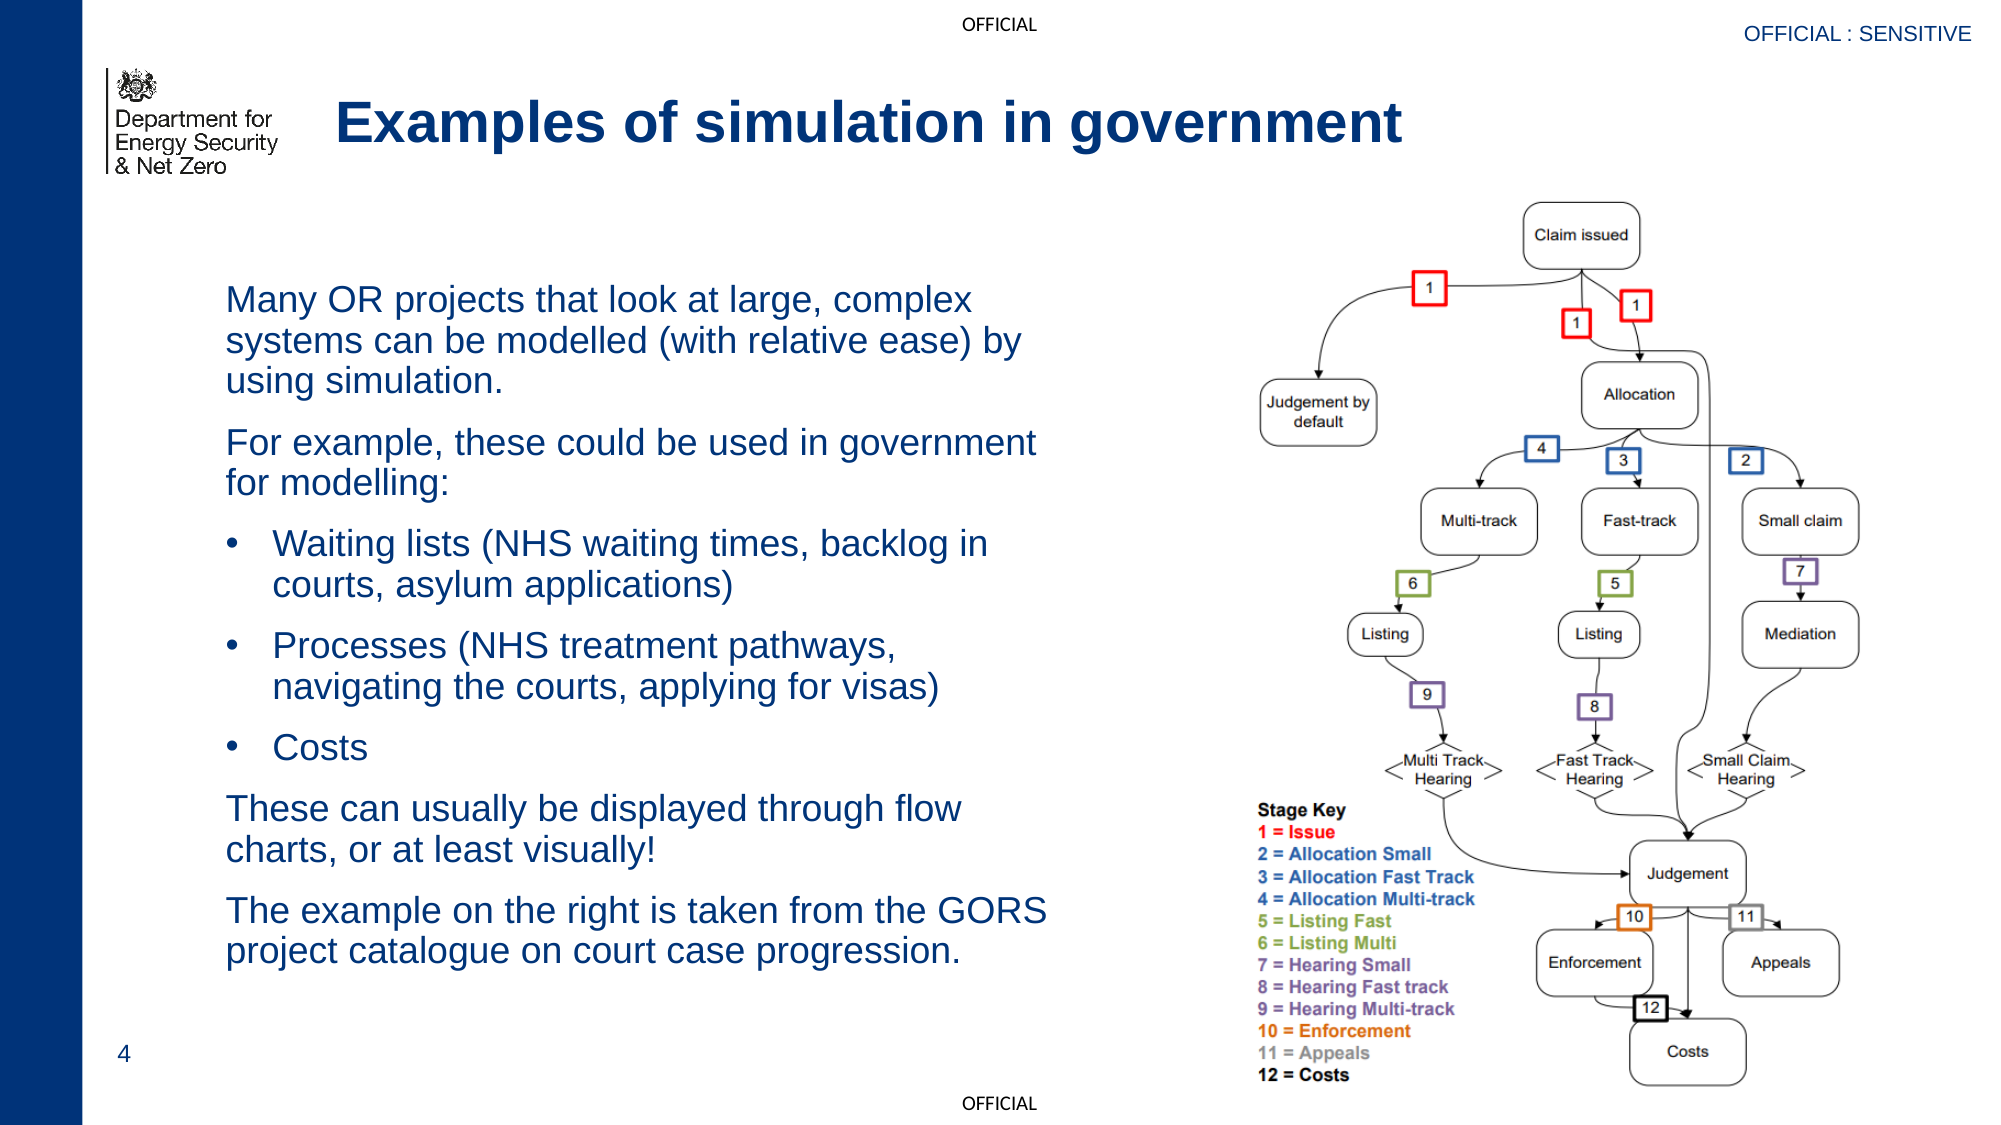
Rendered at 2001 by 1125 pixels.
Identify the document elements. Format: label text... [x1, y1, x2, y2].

picture [106, 68, 278, 174]
picture [1225, 181, 1882, 1113]
title Examples of simulation in government [320, 30, 1503, 163]
list Many OR projects that look at large, complex systems can be modelled (with relative ease) by using simulation. For example, these could be used in government for modelling: Waiting lists (NHS waiting times, backlog in courts, asylum applications) Processes (NHS treatment pathways, navigating the courts, applying for visas) Costs These can usually be displayed through flow charts, or at least visually! The example on the right is taken from the GORS project catalogue on court case progression. [210, 273, 1087, 977]
text_box OFFICIAL : SENSITIVE [1645, 12, 1988, 49]
